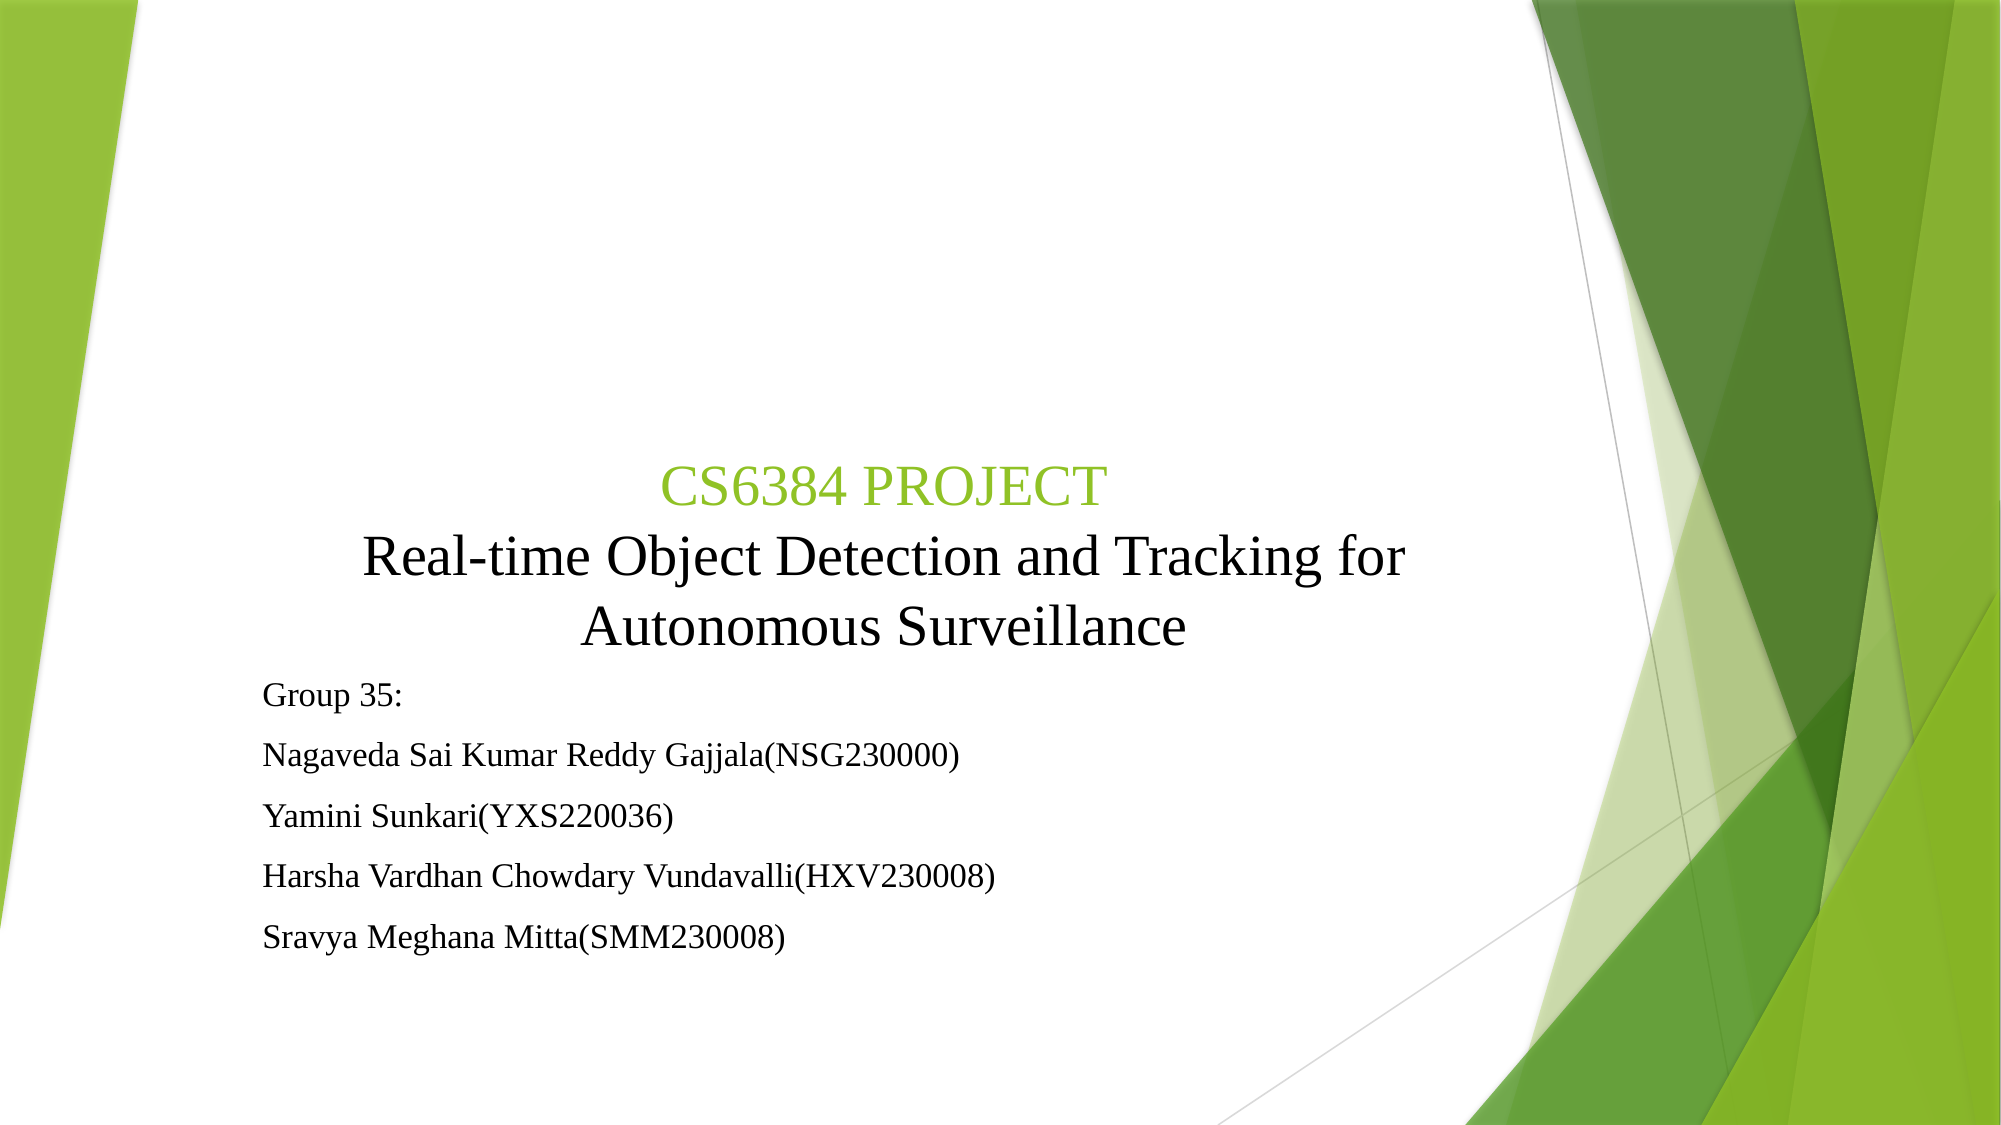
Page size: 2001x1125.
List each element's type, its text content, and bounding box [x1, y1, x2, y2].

subtitle Group 35: Nagaveda Sai Kumar Reddy Gajjala(NSG230000) Yamini Sunkari(YXS220036) Harsha Vardhan Chowdary Vundavalli(HXV230008) Sravya Meghana Mitta(SMM230008) [247, 664, 1536, 965]
title CS6384 PROJECT Real-time Object Detection and Tracking for Autonomous Surveillance [247, 394, 1522, 664]
